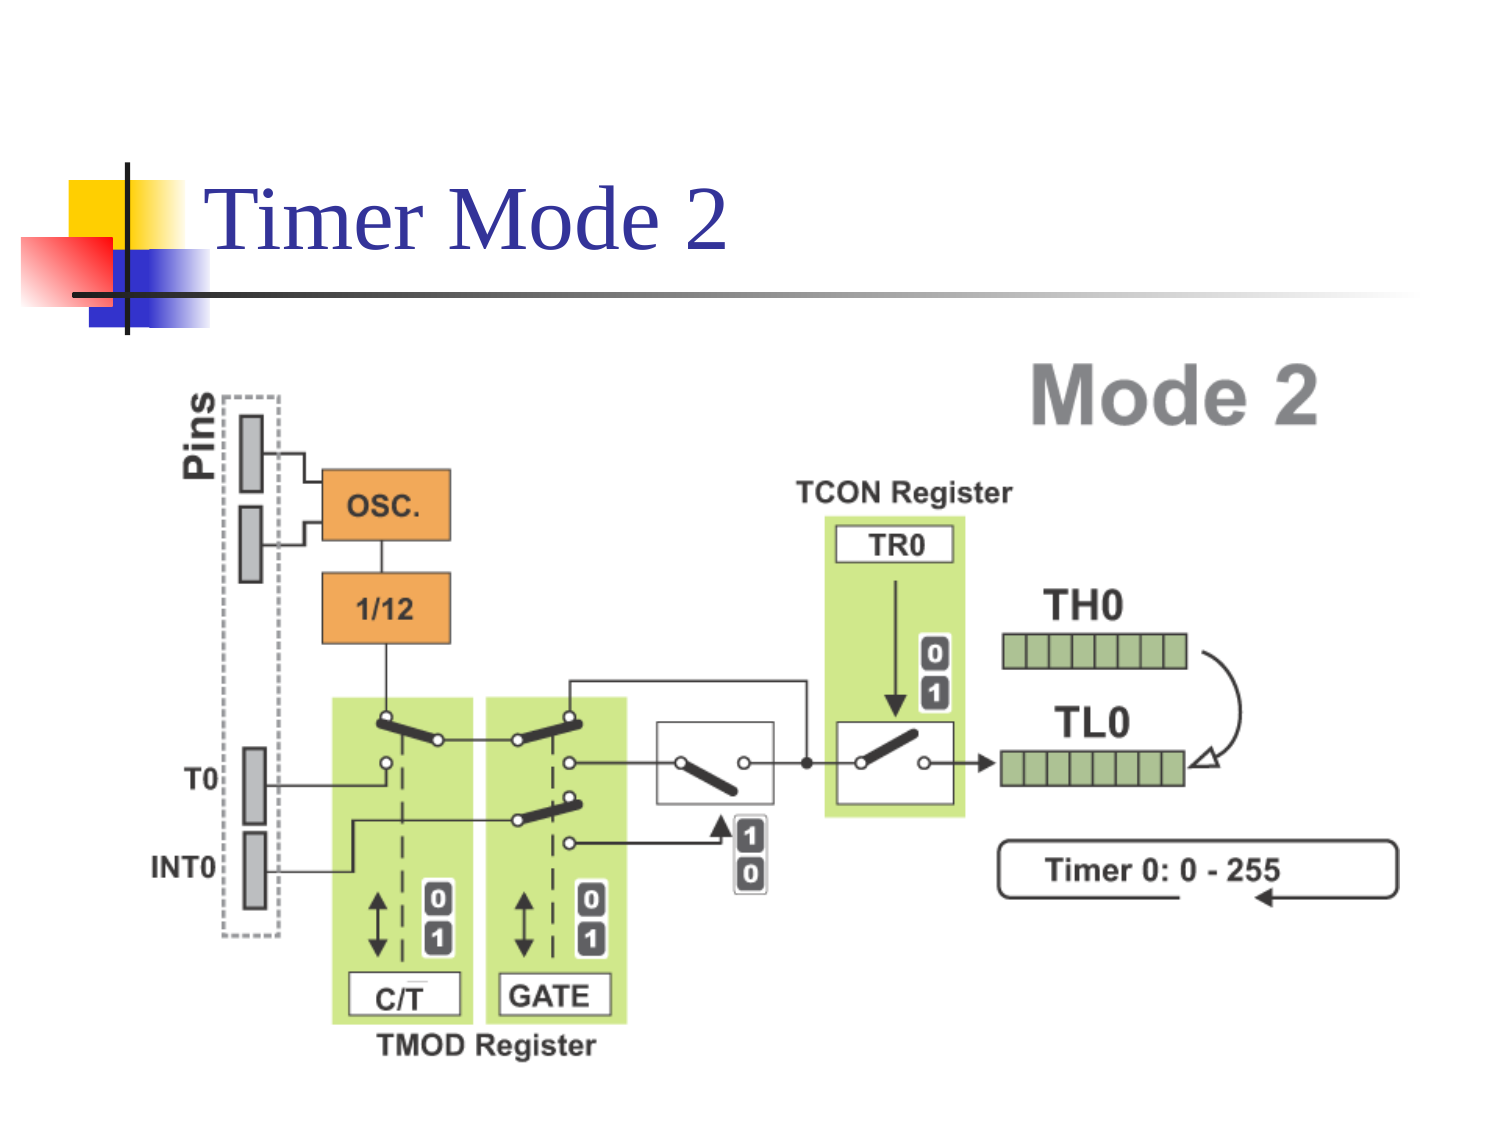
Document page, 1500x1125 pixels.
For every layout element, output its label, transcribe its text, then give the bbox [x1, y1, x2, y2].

title Timer Mode 2 [188, 35, 1468, 275]
picture [149, 362, 1401, 1065]
